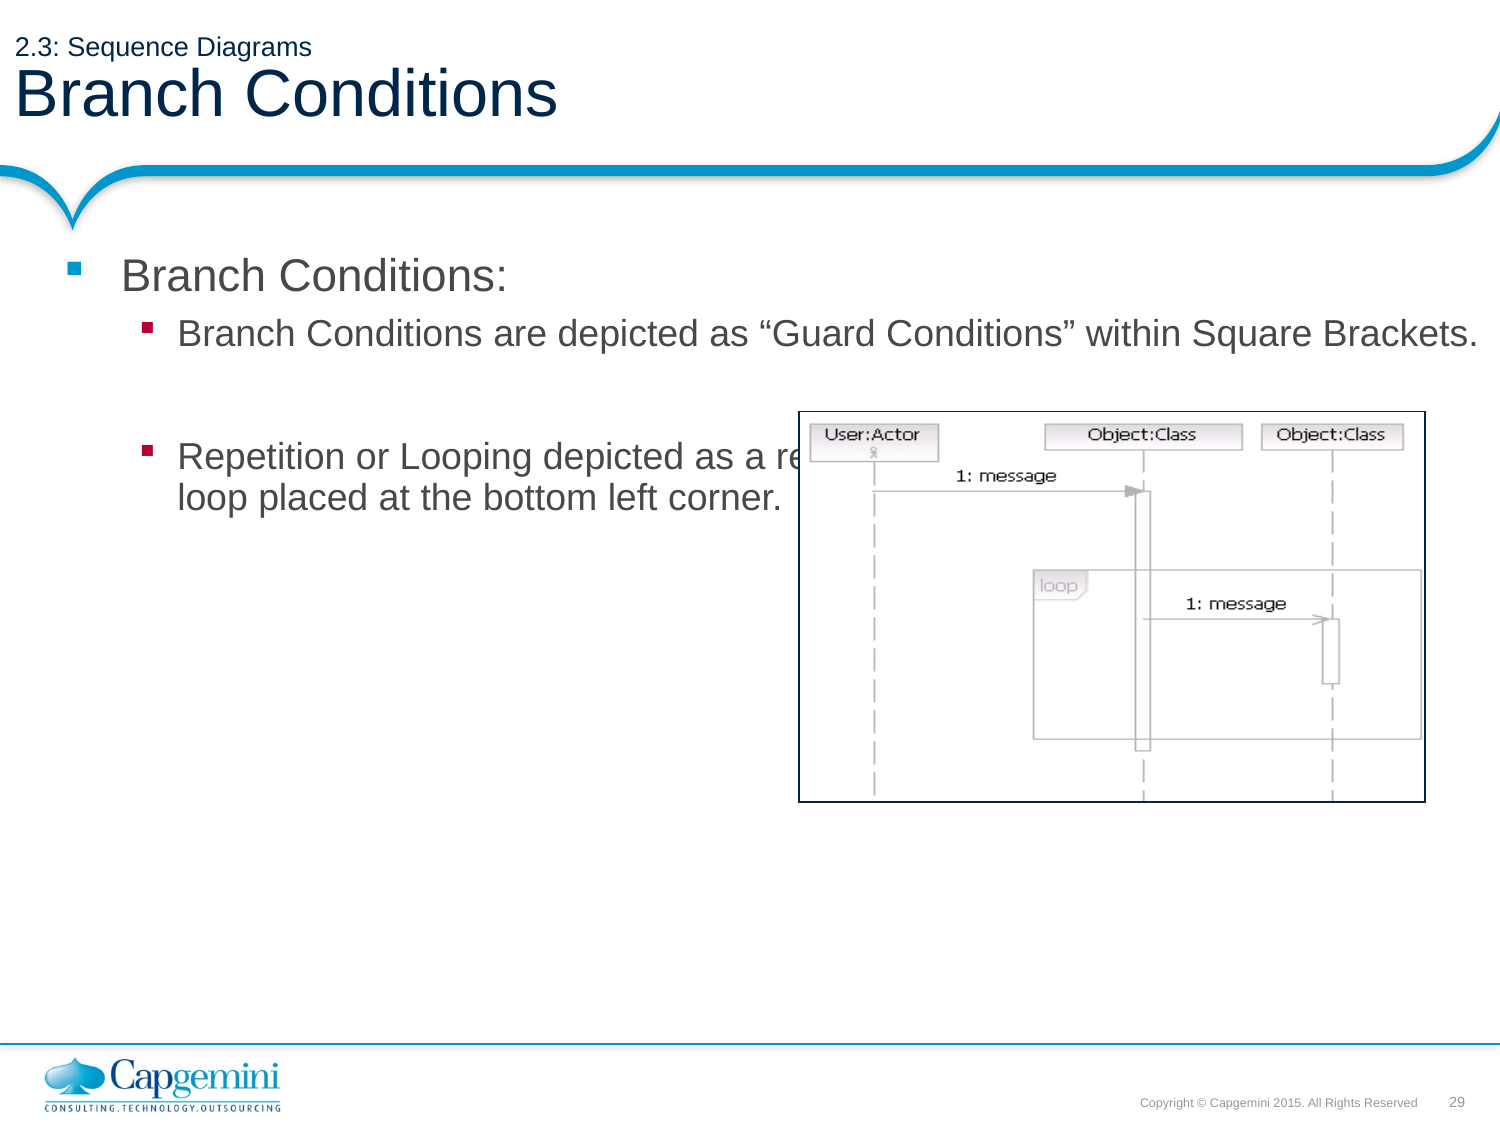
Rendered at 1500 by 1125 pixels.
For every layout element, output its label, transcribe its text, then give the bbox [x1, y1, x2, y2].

list Branch Conditions: Branch Conditions are depicted as “Guard Conditions” within Square Brackets. Repetition or Looping depicted as a rectangle, with condition for exiting the loop placed at the bottom left corner. [48, 245, 1500, 1007]
title 2.3: Sequence Diagrams Branch Conditions [0, 0, 1500, 165]
picture [44, 1056, 281, 1113]
picture [799, 412, 1425, 802]
